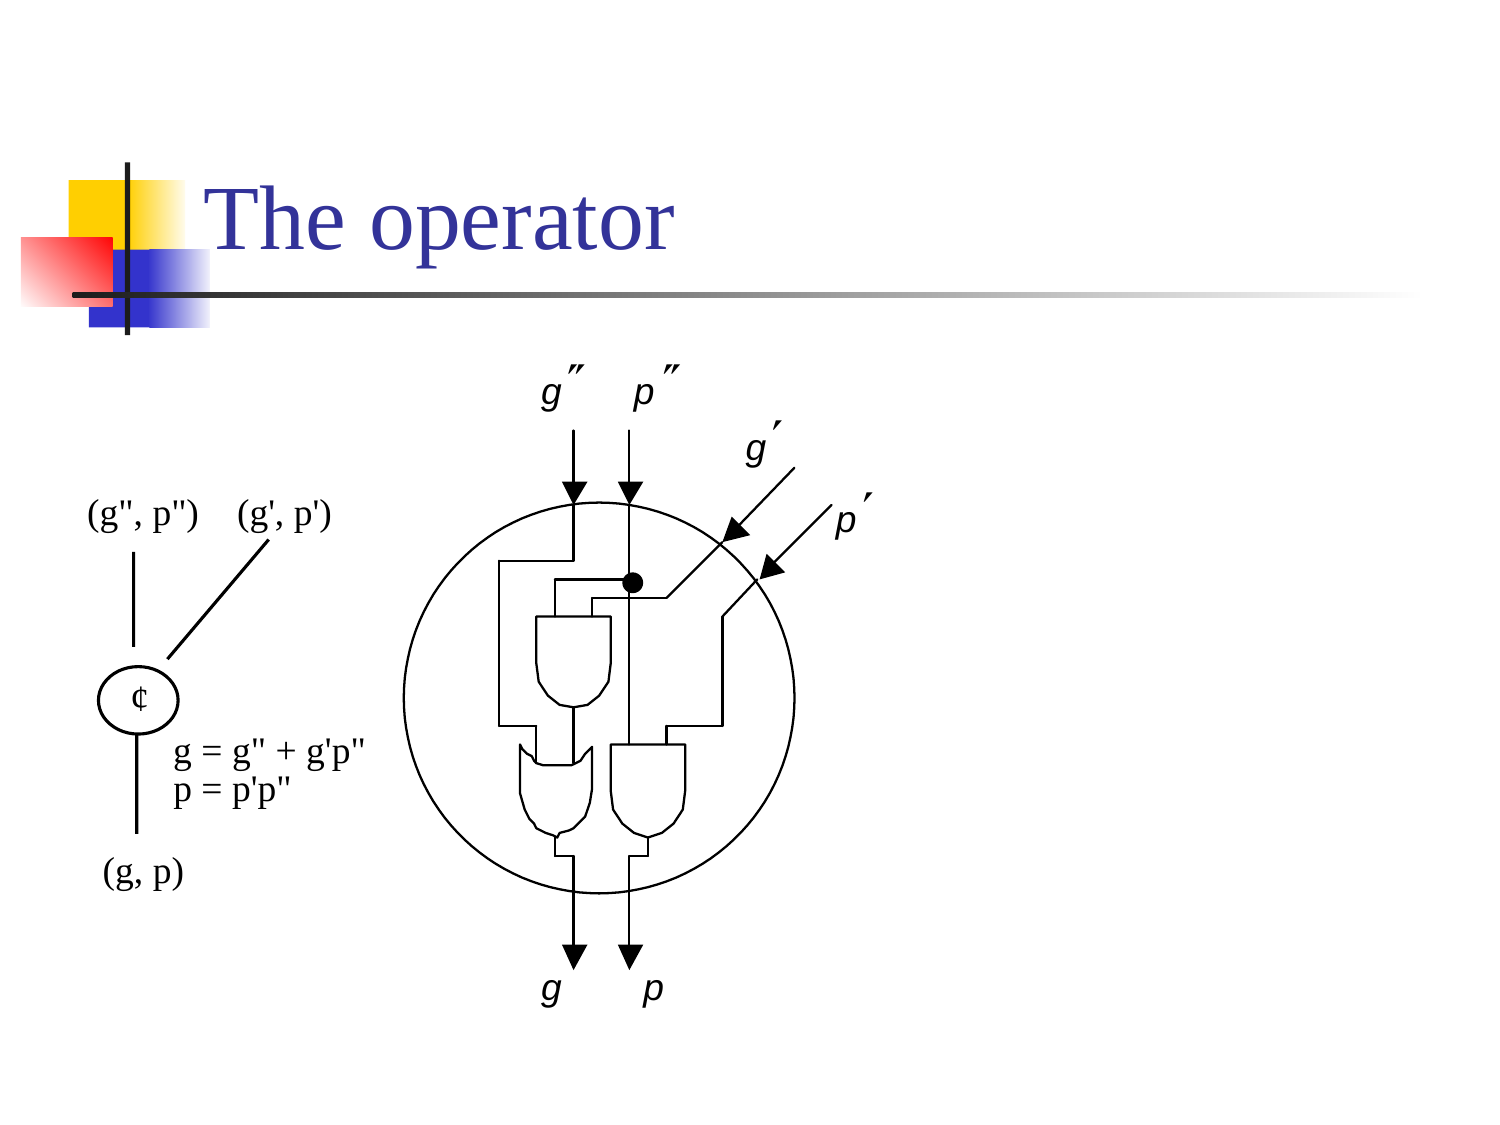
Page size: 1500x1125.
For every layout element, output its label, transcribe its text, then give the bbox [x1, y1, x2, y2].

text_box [87, 487, 375, 892]
title The operator [188, 35, 1468, 275]
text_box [387, 337, 879, 1038]
